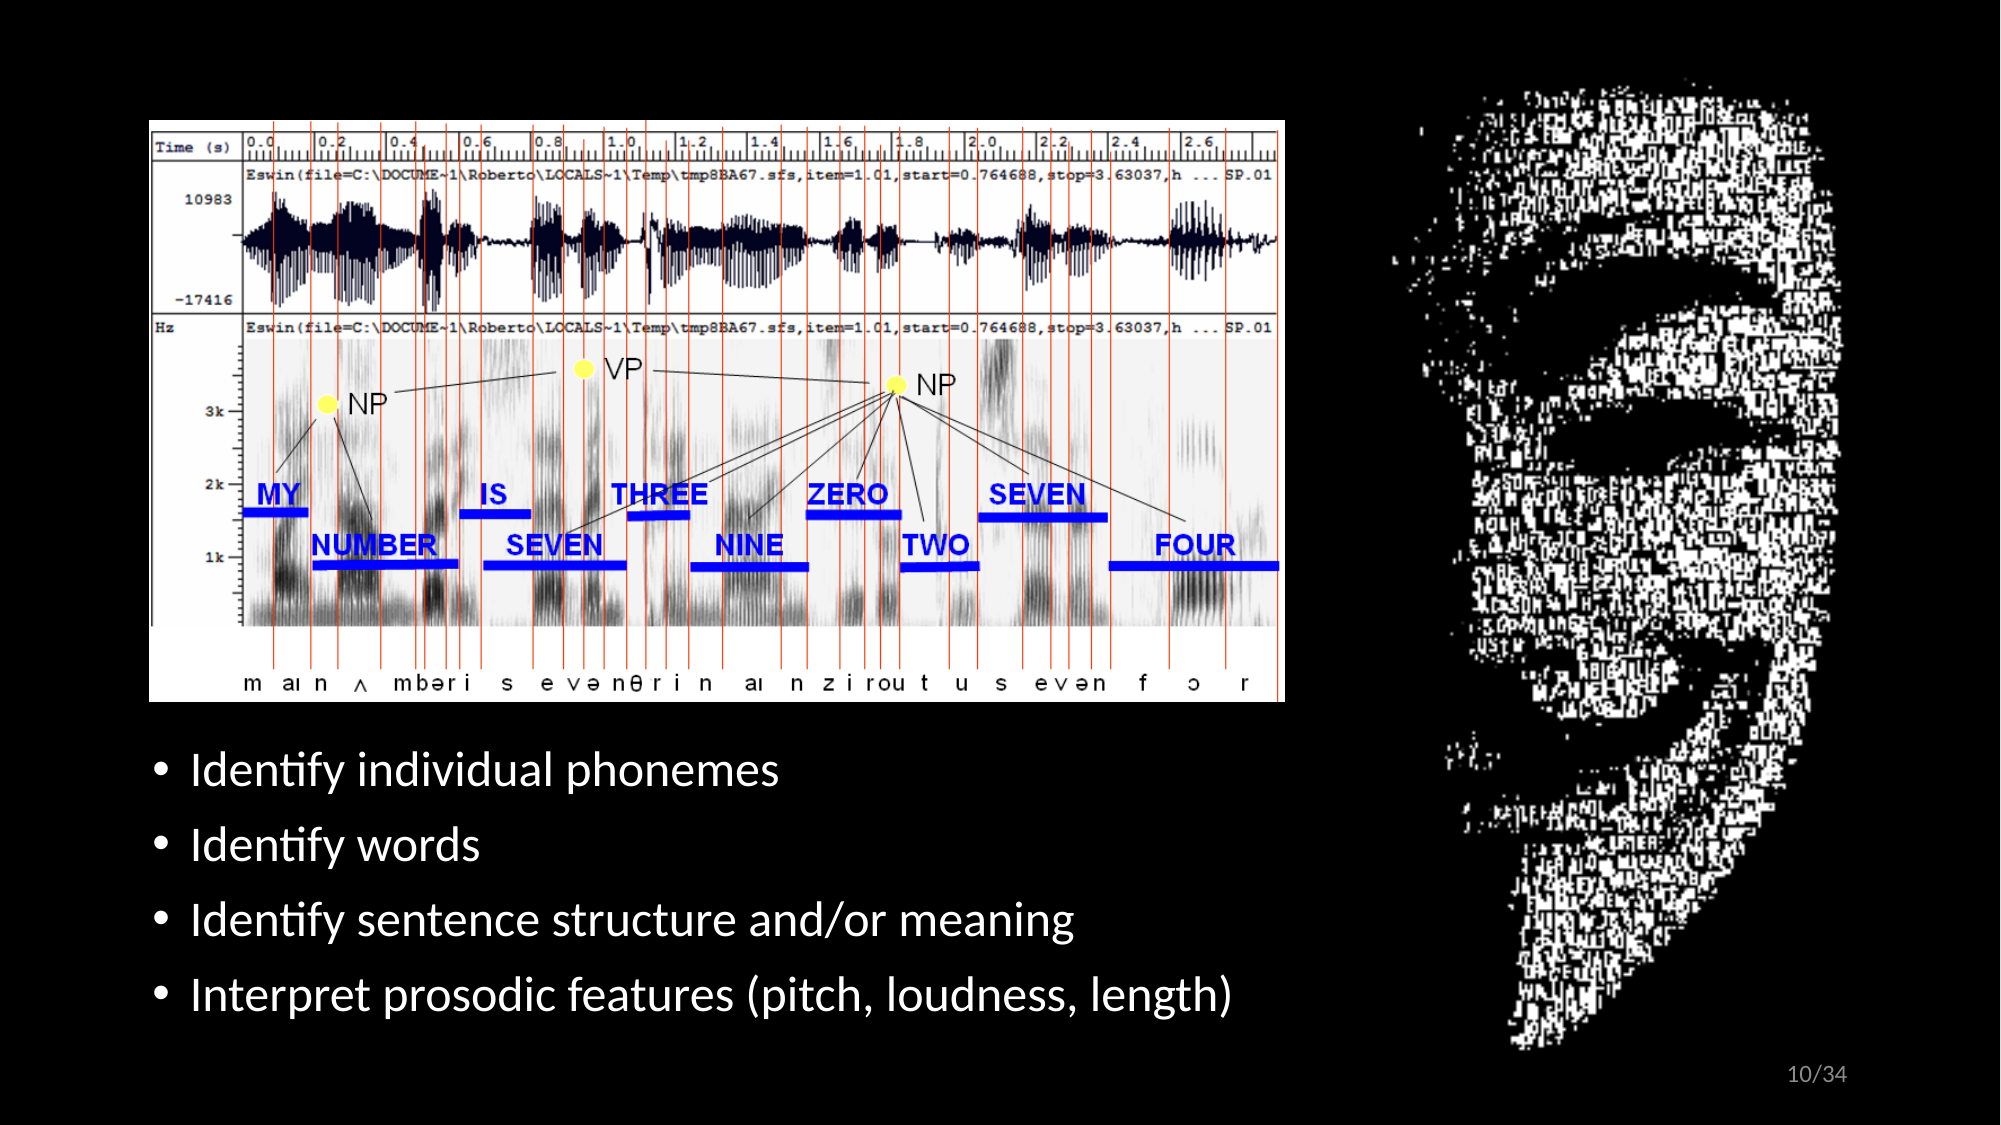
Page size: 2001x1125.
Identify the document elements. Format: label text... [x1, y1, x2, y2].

list Identify individual phonemes Identify words Identify sentence structure and/or meaning Interpret prosodic features (pitch, loudness, length) [137, 736, 1488, 1055]
slide_number 10/34 [1412, 1042, 1863, 1103]
picture [0, 0, 2001, 1125]
